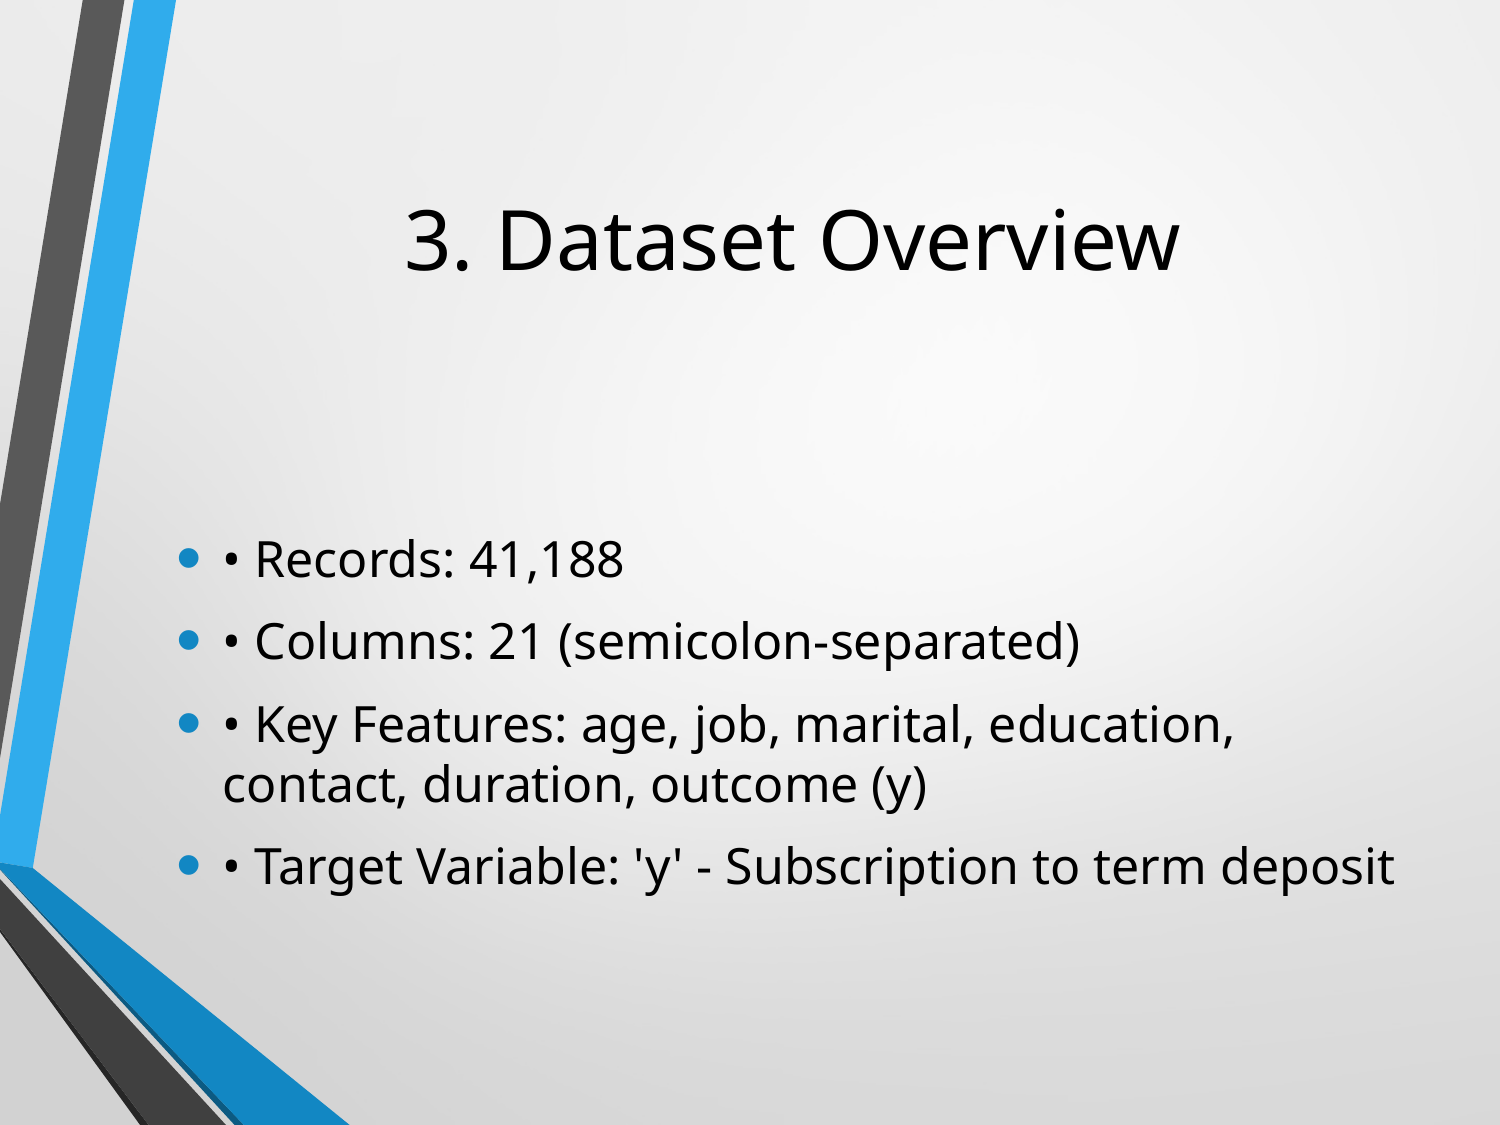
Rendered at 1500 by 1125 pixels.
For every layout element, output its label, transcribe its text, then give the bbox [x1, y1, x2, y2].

title 3. Dataset Overview [161, 75, 1425, 400]
list • Records: 41,188 • Columns: 21 (semicolon-separated) • Key Features: age, job, marital, education, contact, duration, outcome (y) • Target Variable: 'y' - Subscription to term deposit [161, 437, 1425, 985]
